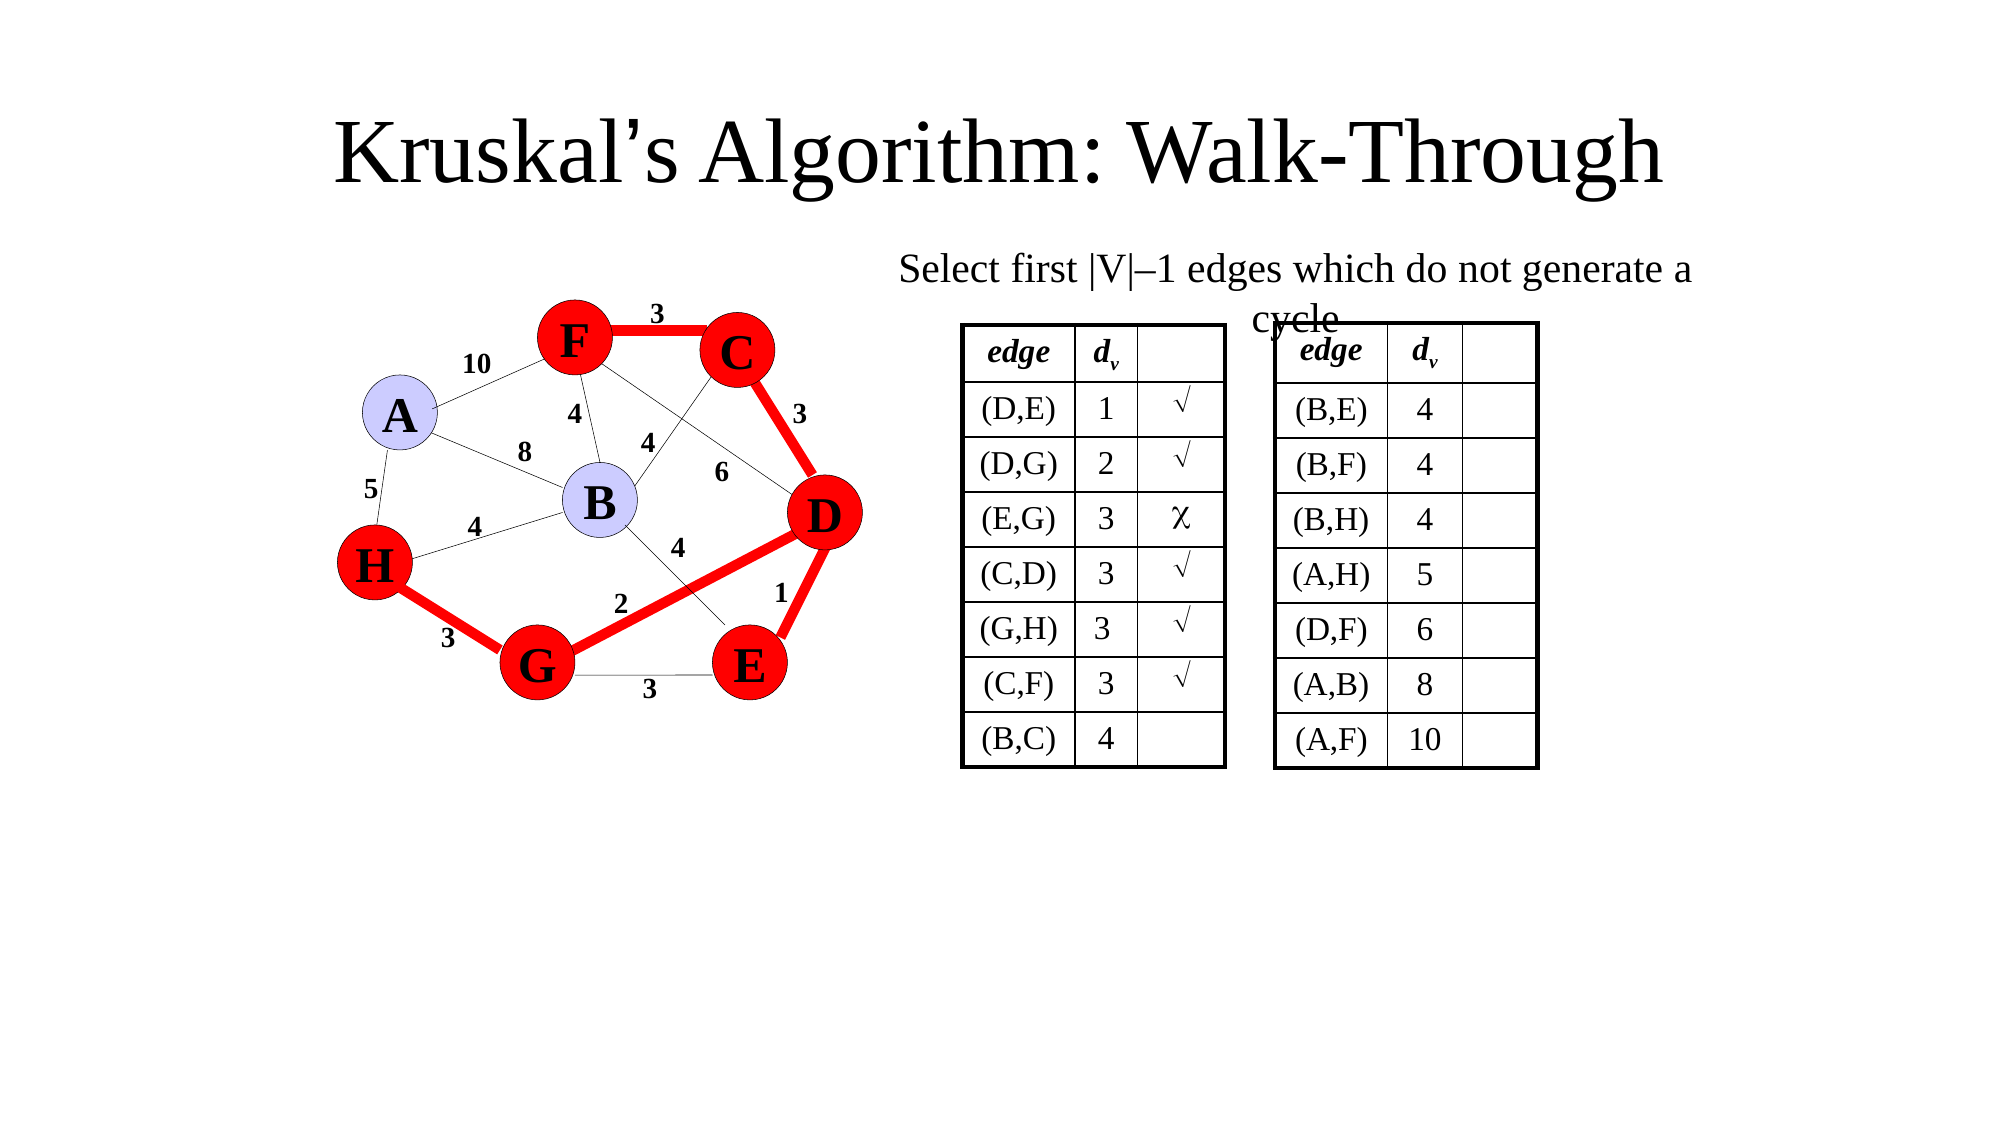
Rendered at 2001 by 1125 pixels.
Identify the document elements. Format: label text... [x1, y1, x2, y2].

table_cell 1 [1076, 383, 1137, 436]
table_cell (B,E) [1277, 384, 1387, 437]
text_box 3 [624, 662, 675, 713]
table_cell (A,H) [1277, 549, 1387, 602]
table_cell [1463, 384, 1535, 437]
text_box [787, 474, 863, 551]
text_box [499, 624, 576, 701]
table_cell 8 [1388, 659, 1462, 712]
text_box 1 [742, 565, 821, 616]
text_box 8 [500, 424, 550, 475]
table_cell Ö [1138, 383, 1223, 436]
table_cell 4 [1076, 713, 1137, 765]
table_cell [1463, 494, 1535, 547]
table_cell 10 [1388, 714, 1462, 766]
table_cell 4 [1388, 439, 1462, 492]
table_header dv [1076, 348, 1137, 381]
table_cell (G,H) [965, 603, 1074, 656]
table_cell c [1138, 493, 1223, 546]
text_box 10 [437, 337, 517, 388]
table_cell (C,D) [965, 548, 1074, 601]
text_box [712, 624, 788, 701]
table_header [1138, 348, 1223, 381]
table_cell [1463, 714, 1535, 766]
table_cell (D,F) [1277, 604, 1387, 657]
table_cell [1138, 713, 1223, 765]
text_box 3 [632, 287, 683, 338]
table_cell 3 [1076, 603, 1137, 656]
table_cell (D,E) [965, 383, 1074, 436]
text_box 4 [549, 387, 600, 438]
table_cell 5 [1388, 549, 1462, 602]
table_header [1463, 348, 1535, 382]
table_cell (B,C) [965, 713, 1074, 765]
table_cell (C,F) [965, 658, 1074, 711]
table_cell 2 [1076, 438, 1137, 491]
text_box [562, 462, 638, 538]
table_cell (B,H) [1277, 494, 1387, 547]
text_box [699, 312, 776, 388]
text_box 4 [623, 416, 674, 466]
table_cell Ö [1138, 438, 1223, 491]
table_cell 4 [1388, 494, 1462, 547]
table_cell 3 [1076, 658, 1137, 711]
table_header edge [1277, 348, 1387, 382]
text_box 4 [638, 521, 718, 571]
table_cell [1463, 659, 1535, 712]
table_header dv [1388, 348, 1462, 382]
table_cell 4 [1388, 384, 1462, 437]
table_cell 3 [1076, 548, 1137, 601]
text_box 3 [774, 387, 825, 438]
text_box Select first |V|–1 edges which do not generate a cycle [842, 233, 1749, 348]
table_cell [1463, 604, 1535, 657]
text_box 6 [683, 444, 761, 495]
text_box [337, 524, 413, 601]
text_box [362, 374, 438, 451]
table_cell Ö [1138, 603, 1223, 656]
table_cell [1463, 549, 1535, 602]
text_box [537, 299, 613, 376]
table_cell (B,F) [1277, 439, 1387, 492]
text_box 2 [596, 576, 647, 627]
text_box Kruskal’s Algorithm: Walk-Through [282, 83, 1717, 209]
table_header edge [965, 348, 1074, 381]
table_cell 6 [1388, 604, 1462, 657]
table_cell Ö [1138, 548, 1223, 601]
table_cell 3 [1076, 493, 1137, 546]
text_box 4 [450, 499, 500, 550]
table_cell [1463, 439, 1535, 492]
table_cell (A,F) [1277, 714, 1387, 766]
table_cell Ö [1138, 658, 1223, 711]
table_cell (D,G) [965, 438, 1074, 491]
table_cell (A,B) [1277, 659, 1387, 712]
text_box 5 [346, 462, 397, 513]
text_box 3 [423, 610, 474, 661]
table_cell (E,G) [965, 493, 1074, 546]
